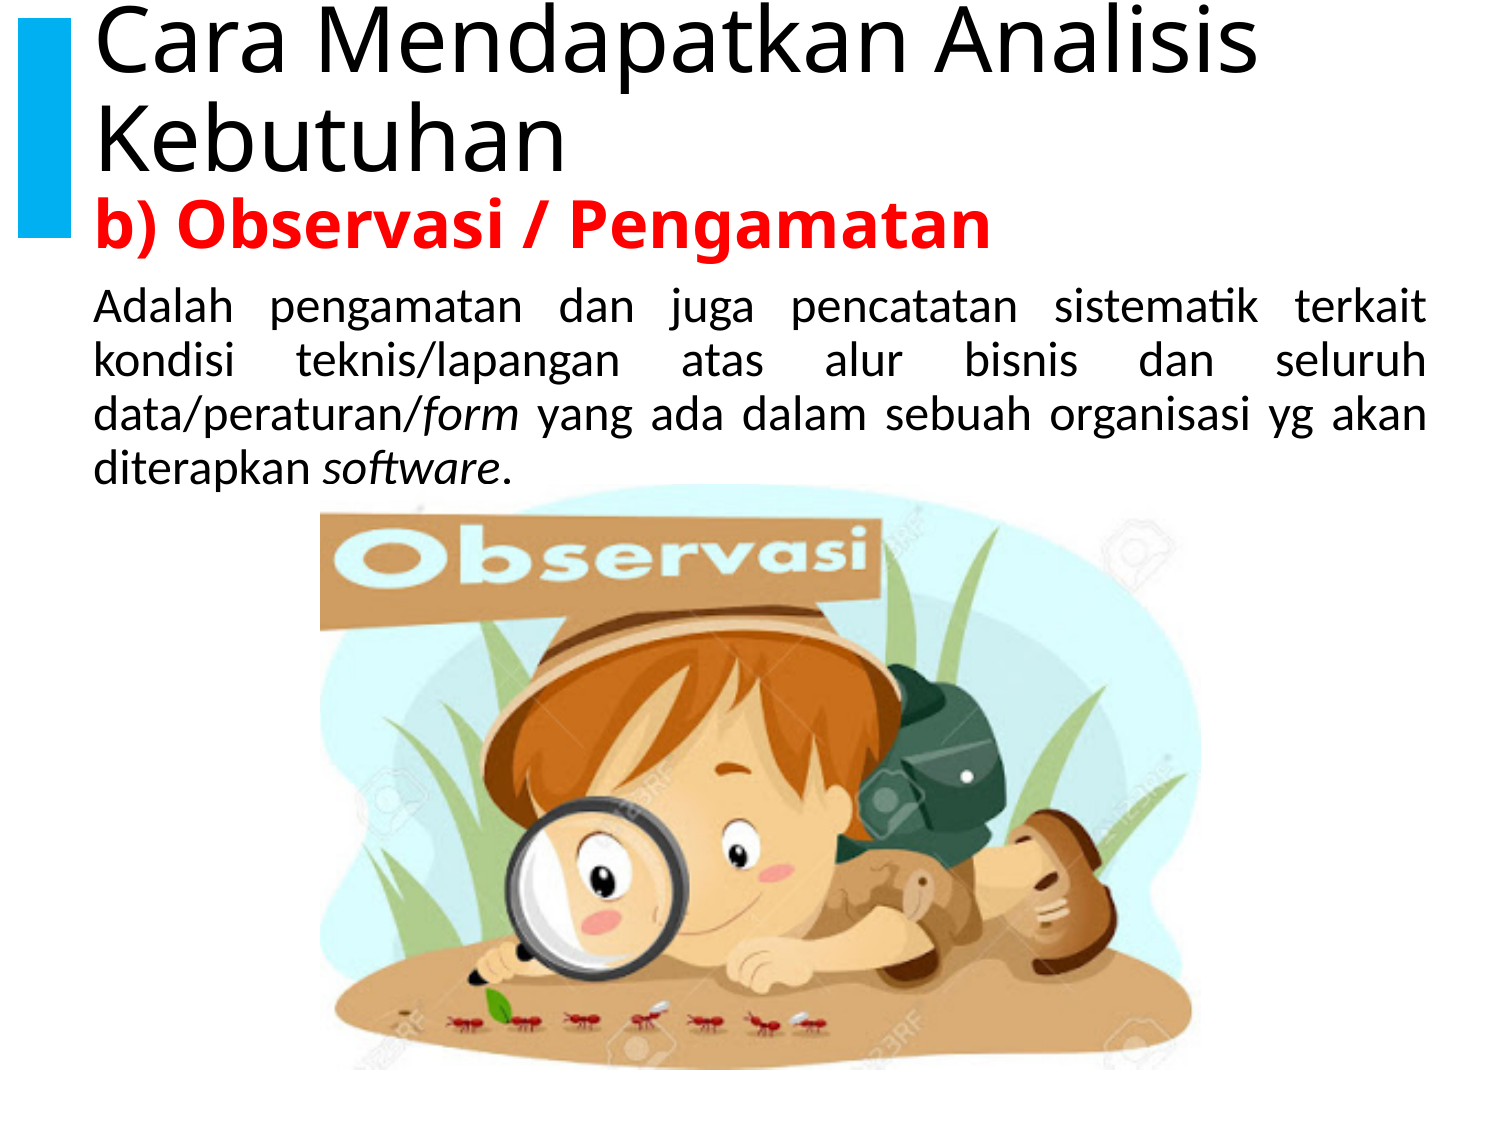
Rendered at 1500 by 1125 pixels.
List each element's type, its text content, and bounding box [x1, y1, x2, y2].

list Adalah pengamatan dan juga pencatatan sistematik terkait kondisi teknis/lapangan atas alur bisnis dan seluruh data/peraturan/form yang ada dalam sebuah organisasi yg akan diterapkan software. [78, 272, 1443, 1070]
title Cara Mendapatkan Analisis Kebutuhan b) Observasi / Pengamatan [78, 19, 1443, 237]
picture [320, 484, 1201, 1070]
